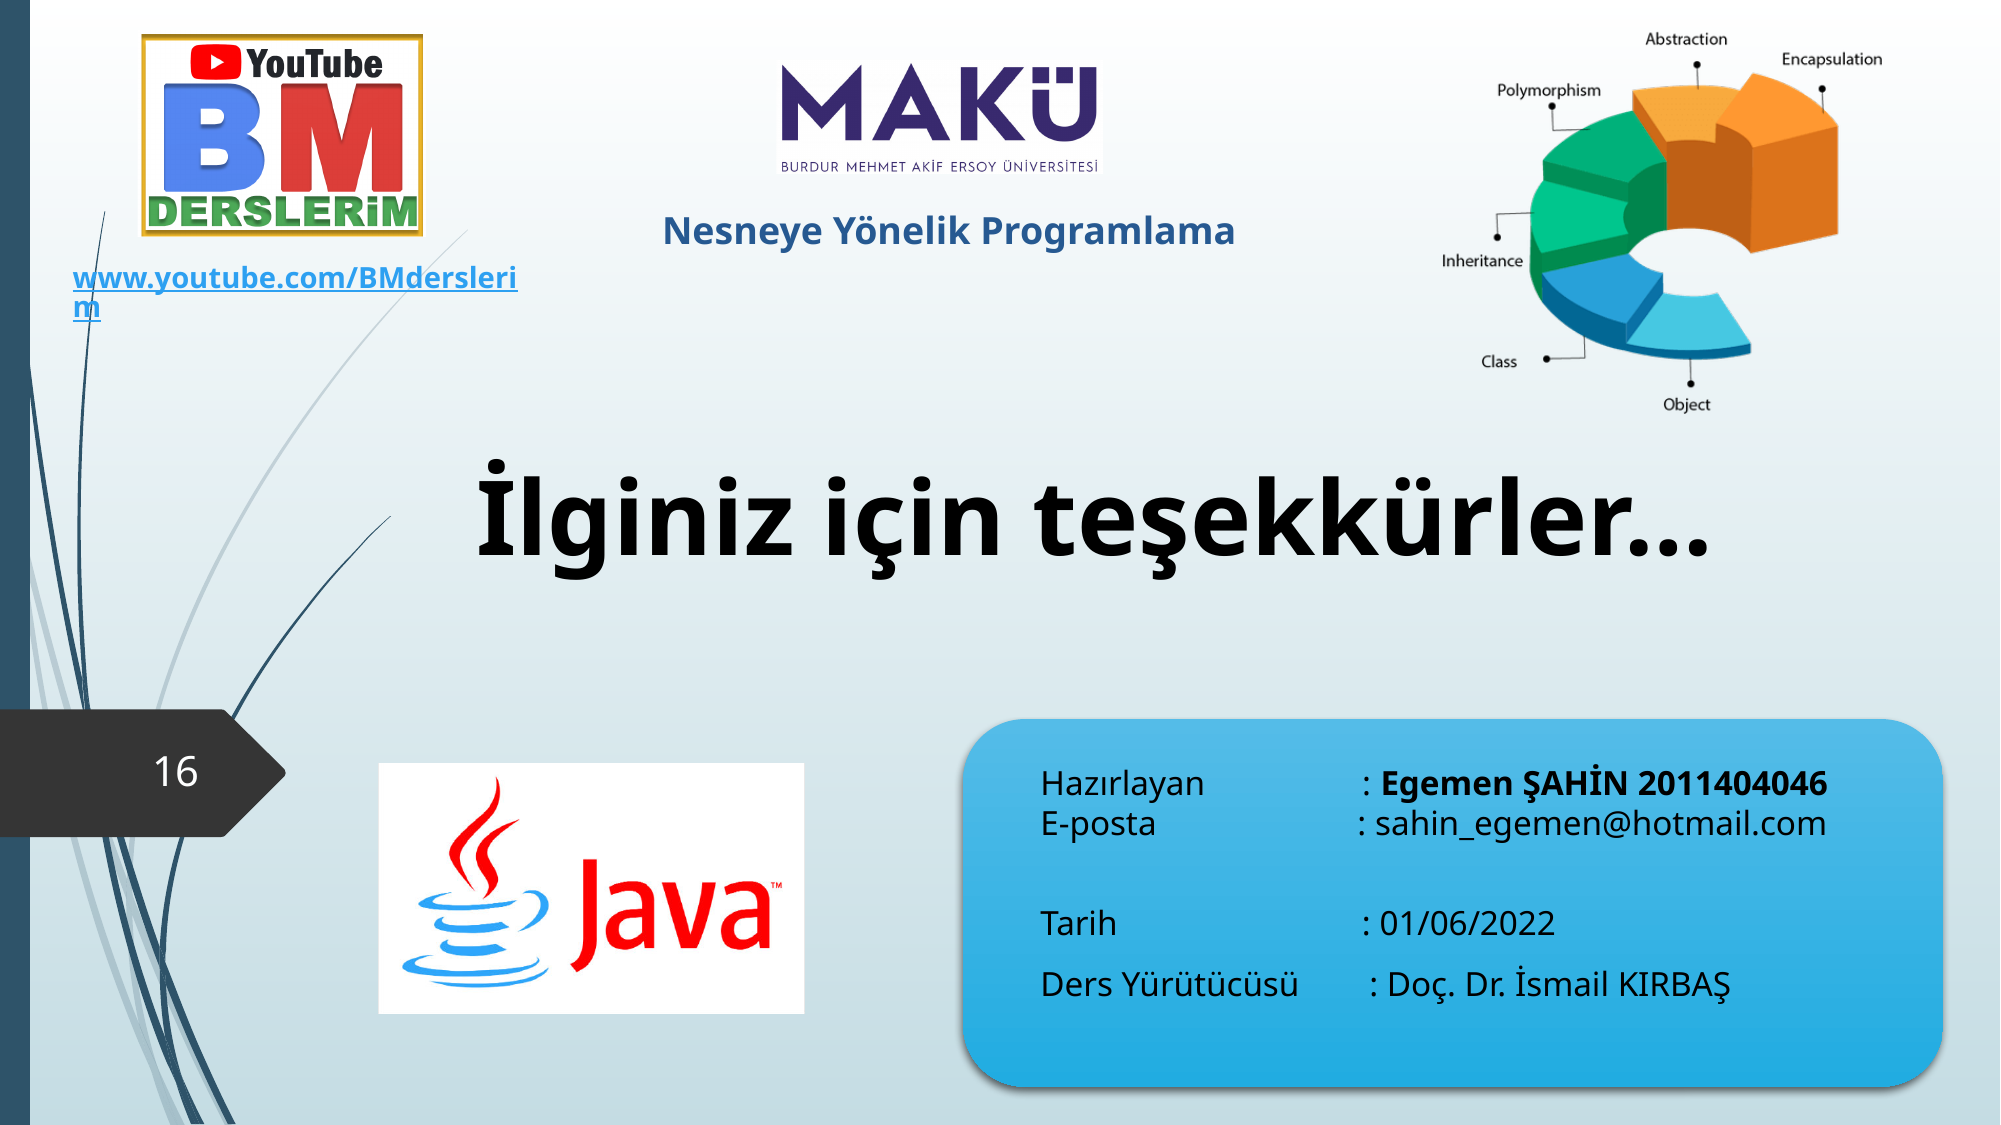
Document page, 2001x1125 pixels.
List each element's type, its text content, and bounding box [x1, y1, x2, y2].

picture [378, 763, 805, 1014]
slide_number 16 [87, 743, 216, 803]
picture [137, 30, 427, 238]
title İlginiz için teşekkürler… [460, 437, 1736, 584]
text_box www.youtube.com/BMderslerim [57, 251, 544, 307]
text_box [963, 719, 1944, 1087]
text_box Nesneye Yönelik Programlama [586, 199, 1313, 354]
picture [1401, 17, 1987, 415]
text_box Hazırlayan : Egemen ŞAHİN 2011404046 E-posta : sahin_egemen@hotmail.com Tarih : 01/06/2022 Ders Yürütücüsü : Doç. Dr. İsmail KIRBAŞ [1025, 754, 1928, 1086]
picture [776, 60, 1104, 174]
